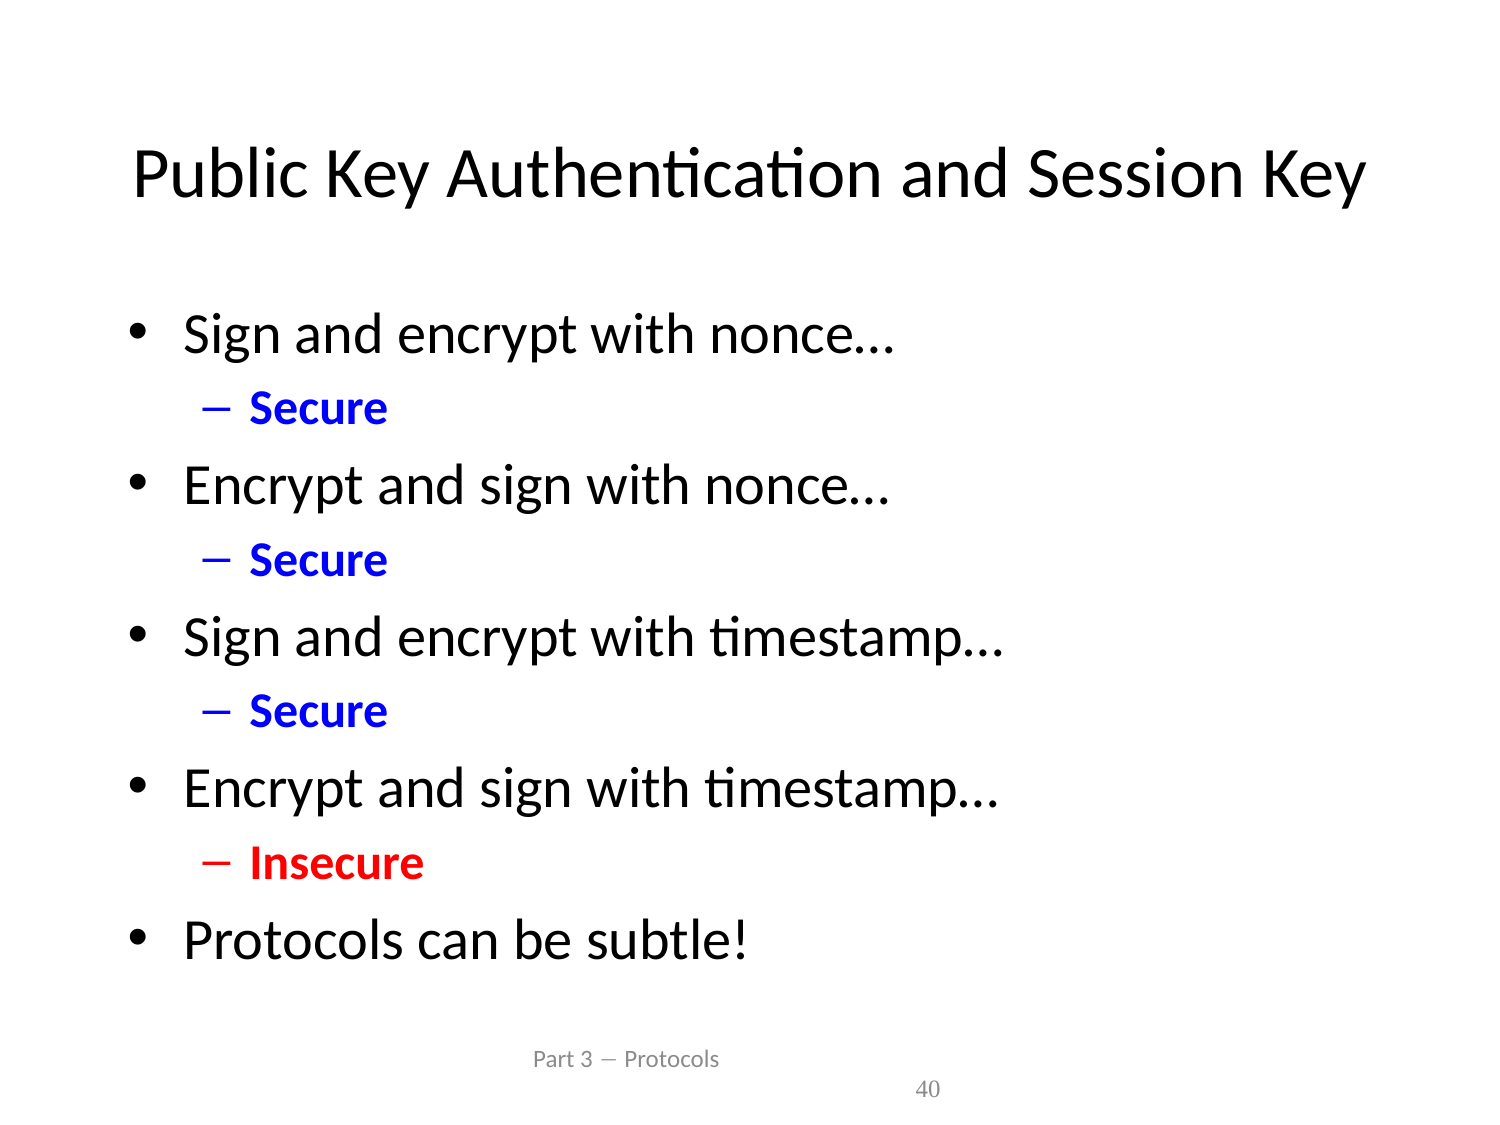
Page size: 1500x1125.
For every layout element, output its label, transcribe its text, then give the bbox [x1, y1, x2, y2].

title Public Key Authentication and Session Key [112, 75, 1388, 263]
footer Part 3  Protocols 40 [512, 1042, 988, 1103]
list Sign and encrypt with nonce… Secure Encrypt and sign with nonce… Secure Sign and encrypt with timestamp… Secure Encrypt and sign with timestamp… Insecure Protocols can be subtle! [112, 287, 1388, 988]
